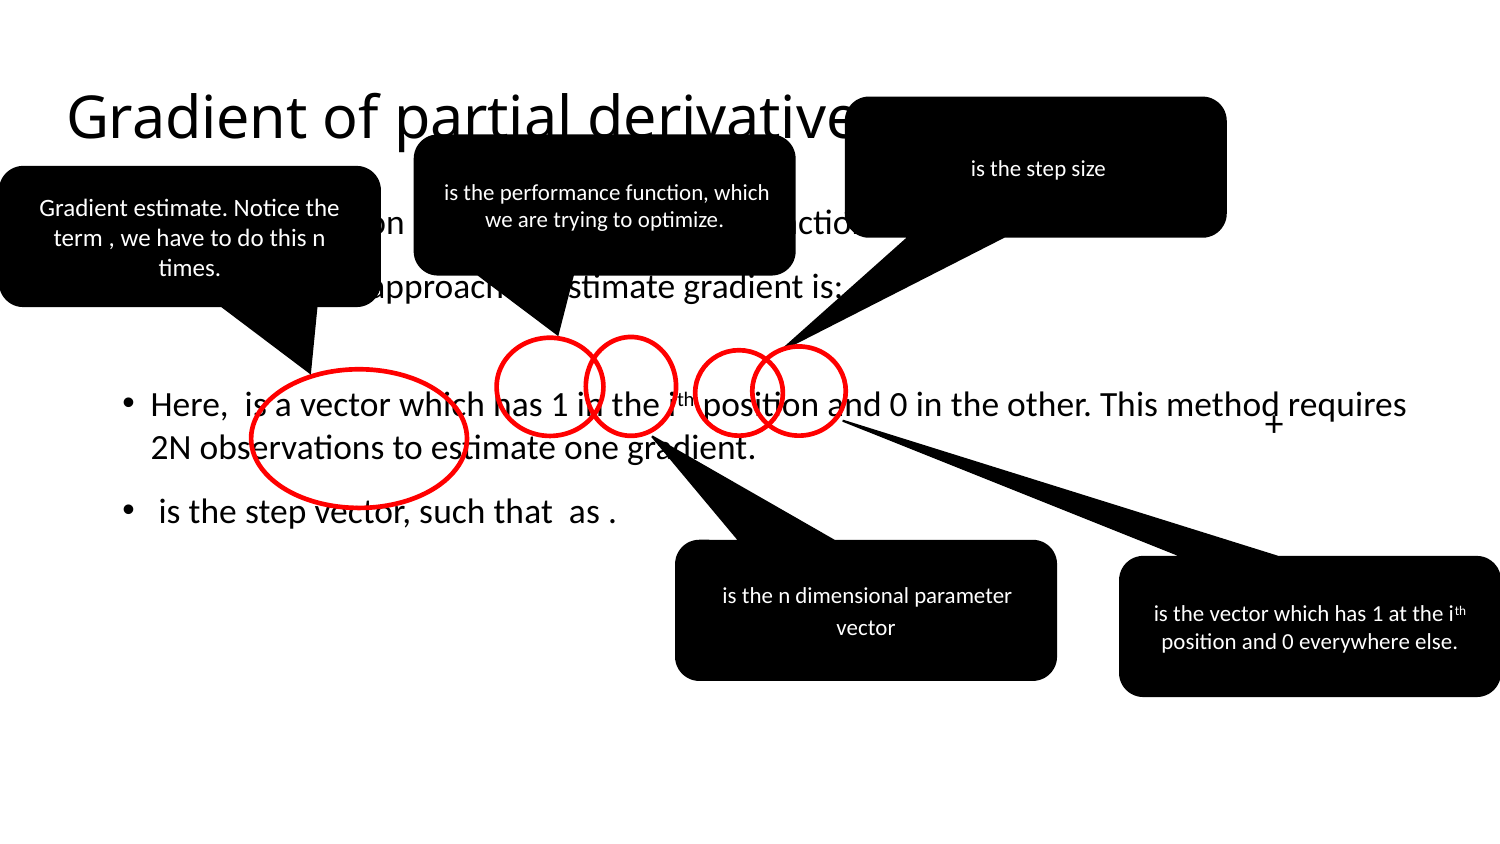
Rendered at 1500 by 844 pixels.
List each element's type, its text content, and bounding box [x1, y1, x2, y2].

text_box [585, 336, 752, 680]
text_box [752, 346, 1500, 696]
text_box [0, 166, 468, 508]
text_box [414, 135, 695, 436]
title Gradient of partial derivative [51, 72, 1449, 167]
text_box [695, 97, 1226, 436]
